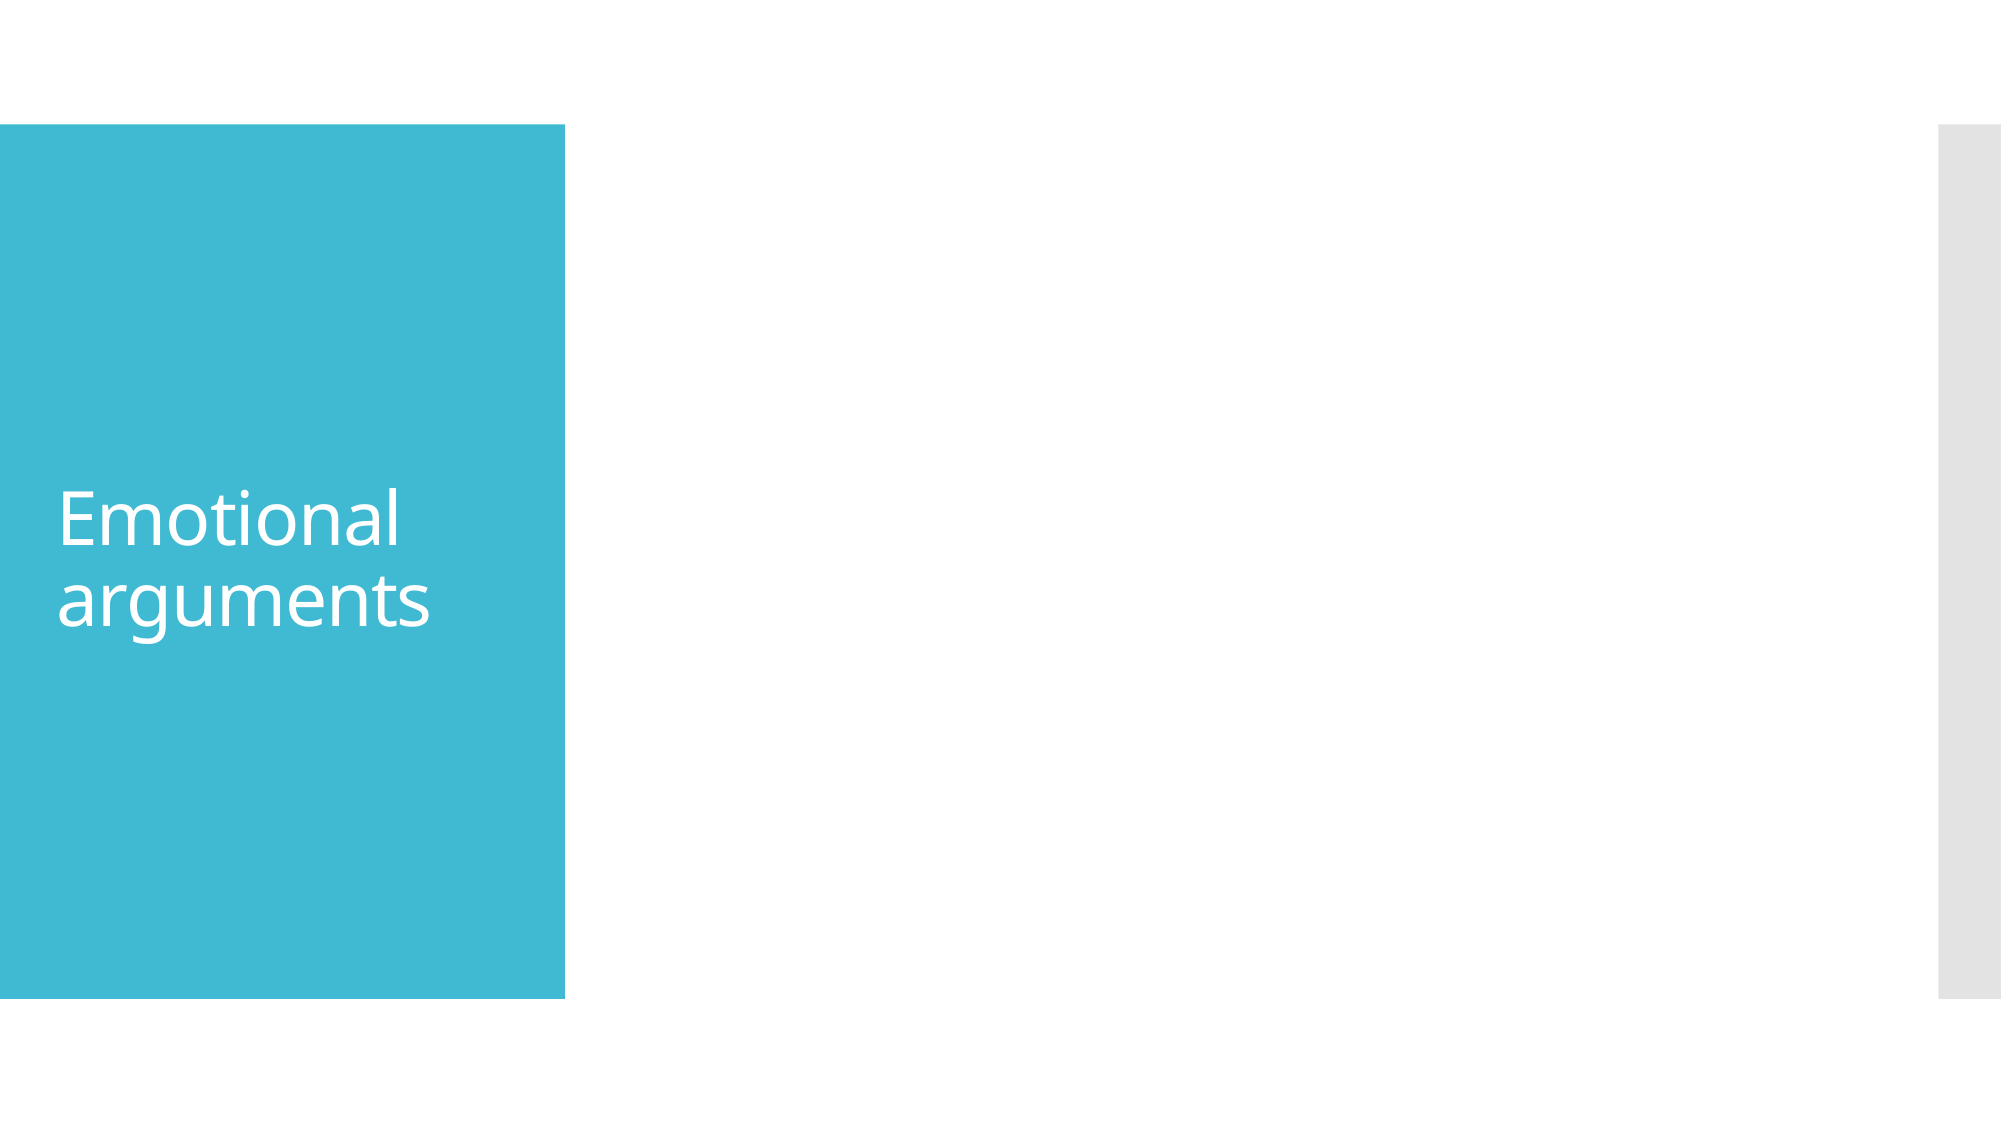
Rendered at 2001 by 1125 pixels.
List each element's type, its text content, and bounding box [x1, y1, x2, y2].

title Emotional arguments [41, 184, 525, 940]
